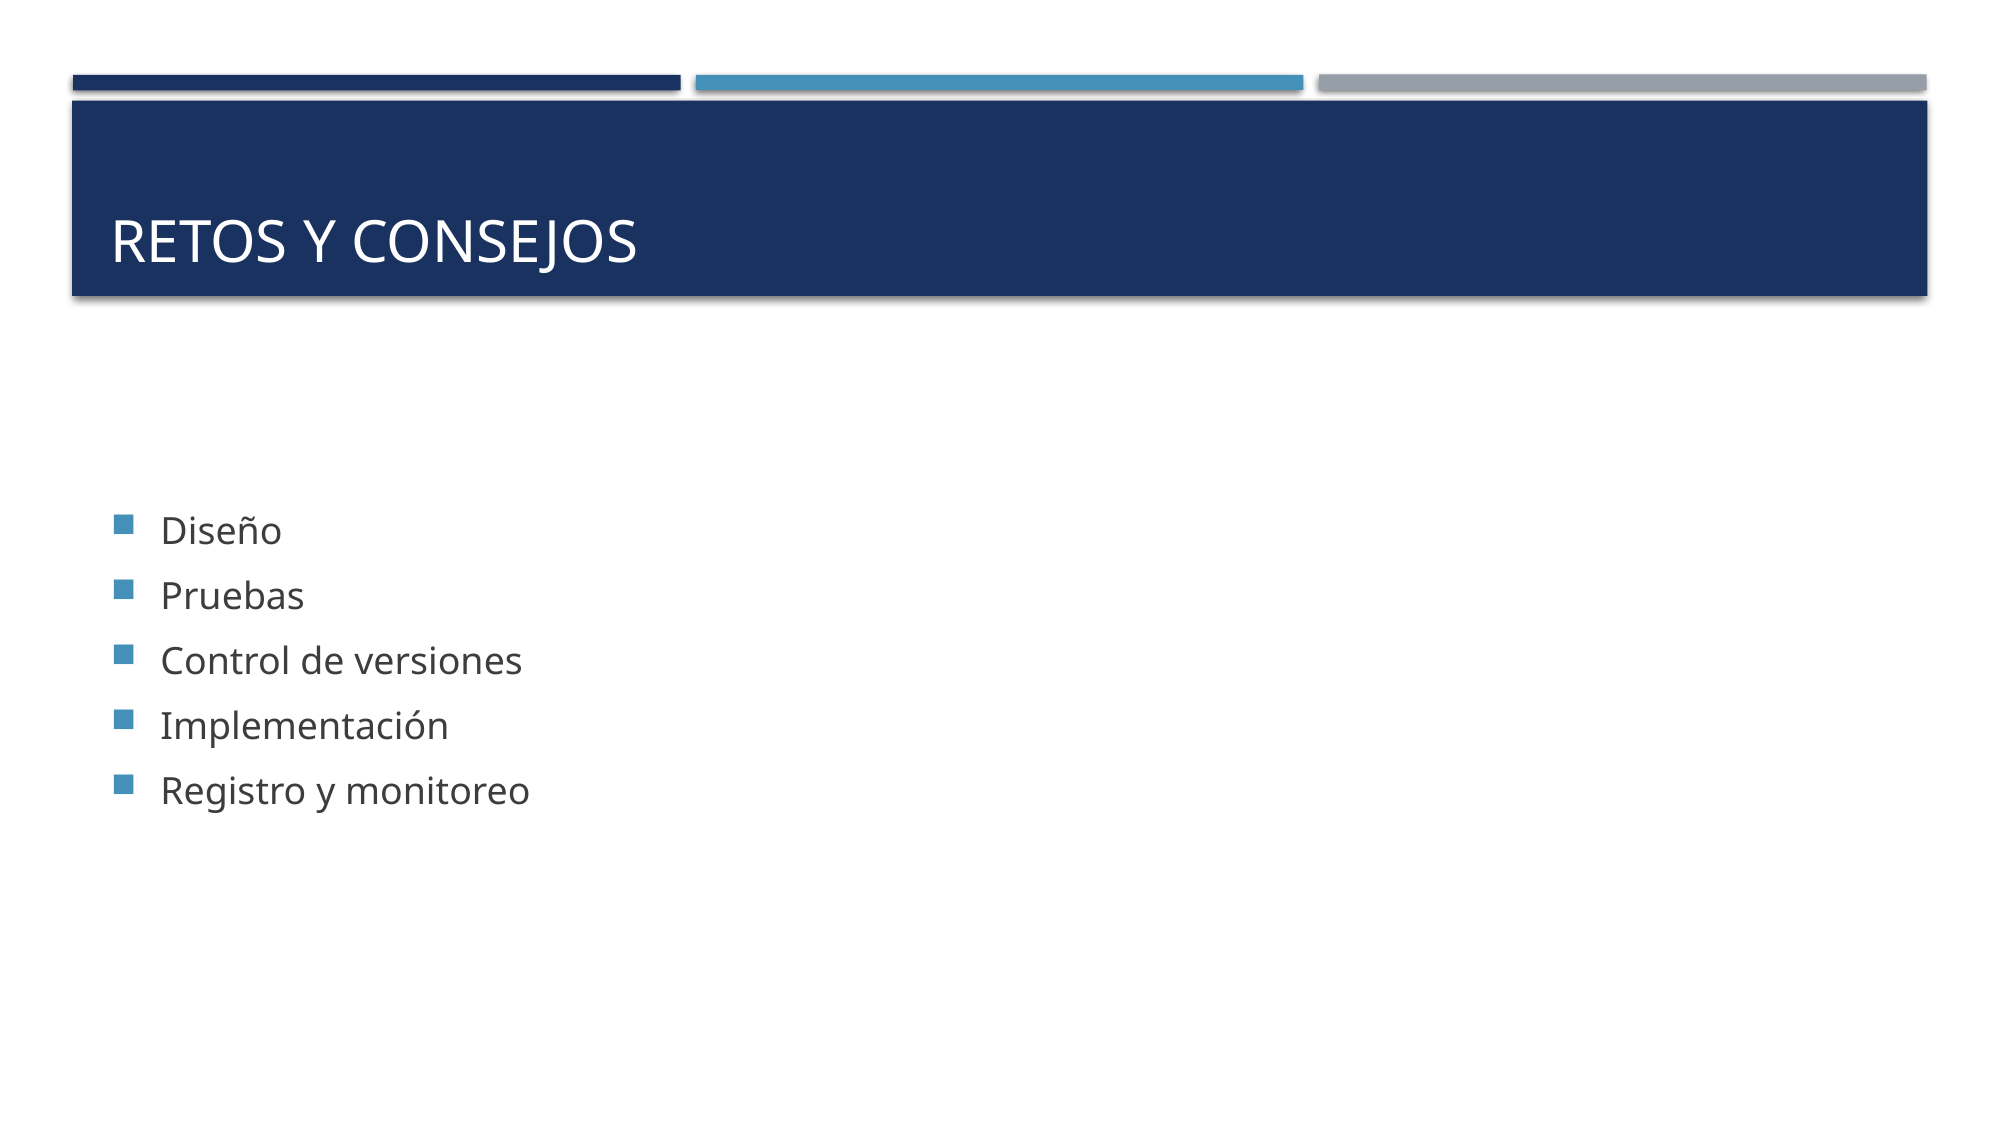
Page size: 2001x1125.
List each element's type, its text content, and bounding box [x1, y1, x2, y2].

title Retos y consejos [95, 115, 1905, 282]
list Diseño Pruebas Control de versiones Implementación Registro y monitoreo [95, 357, 1000, 962]
